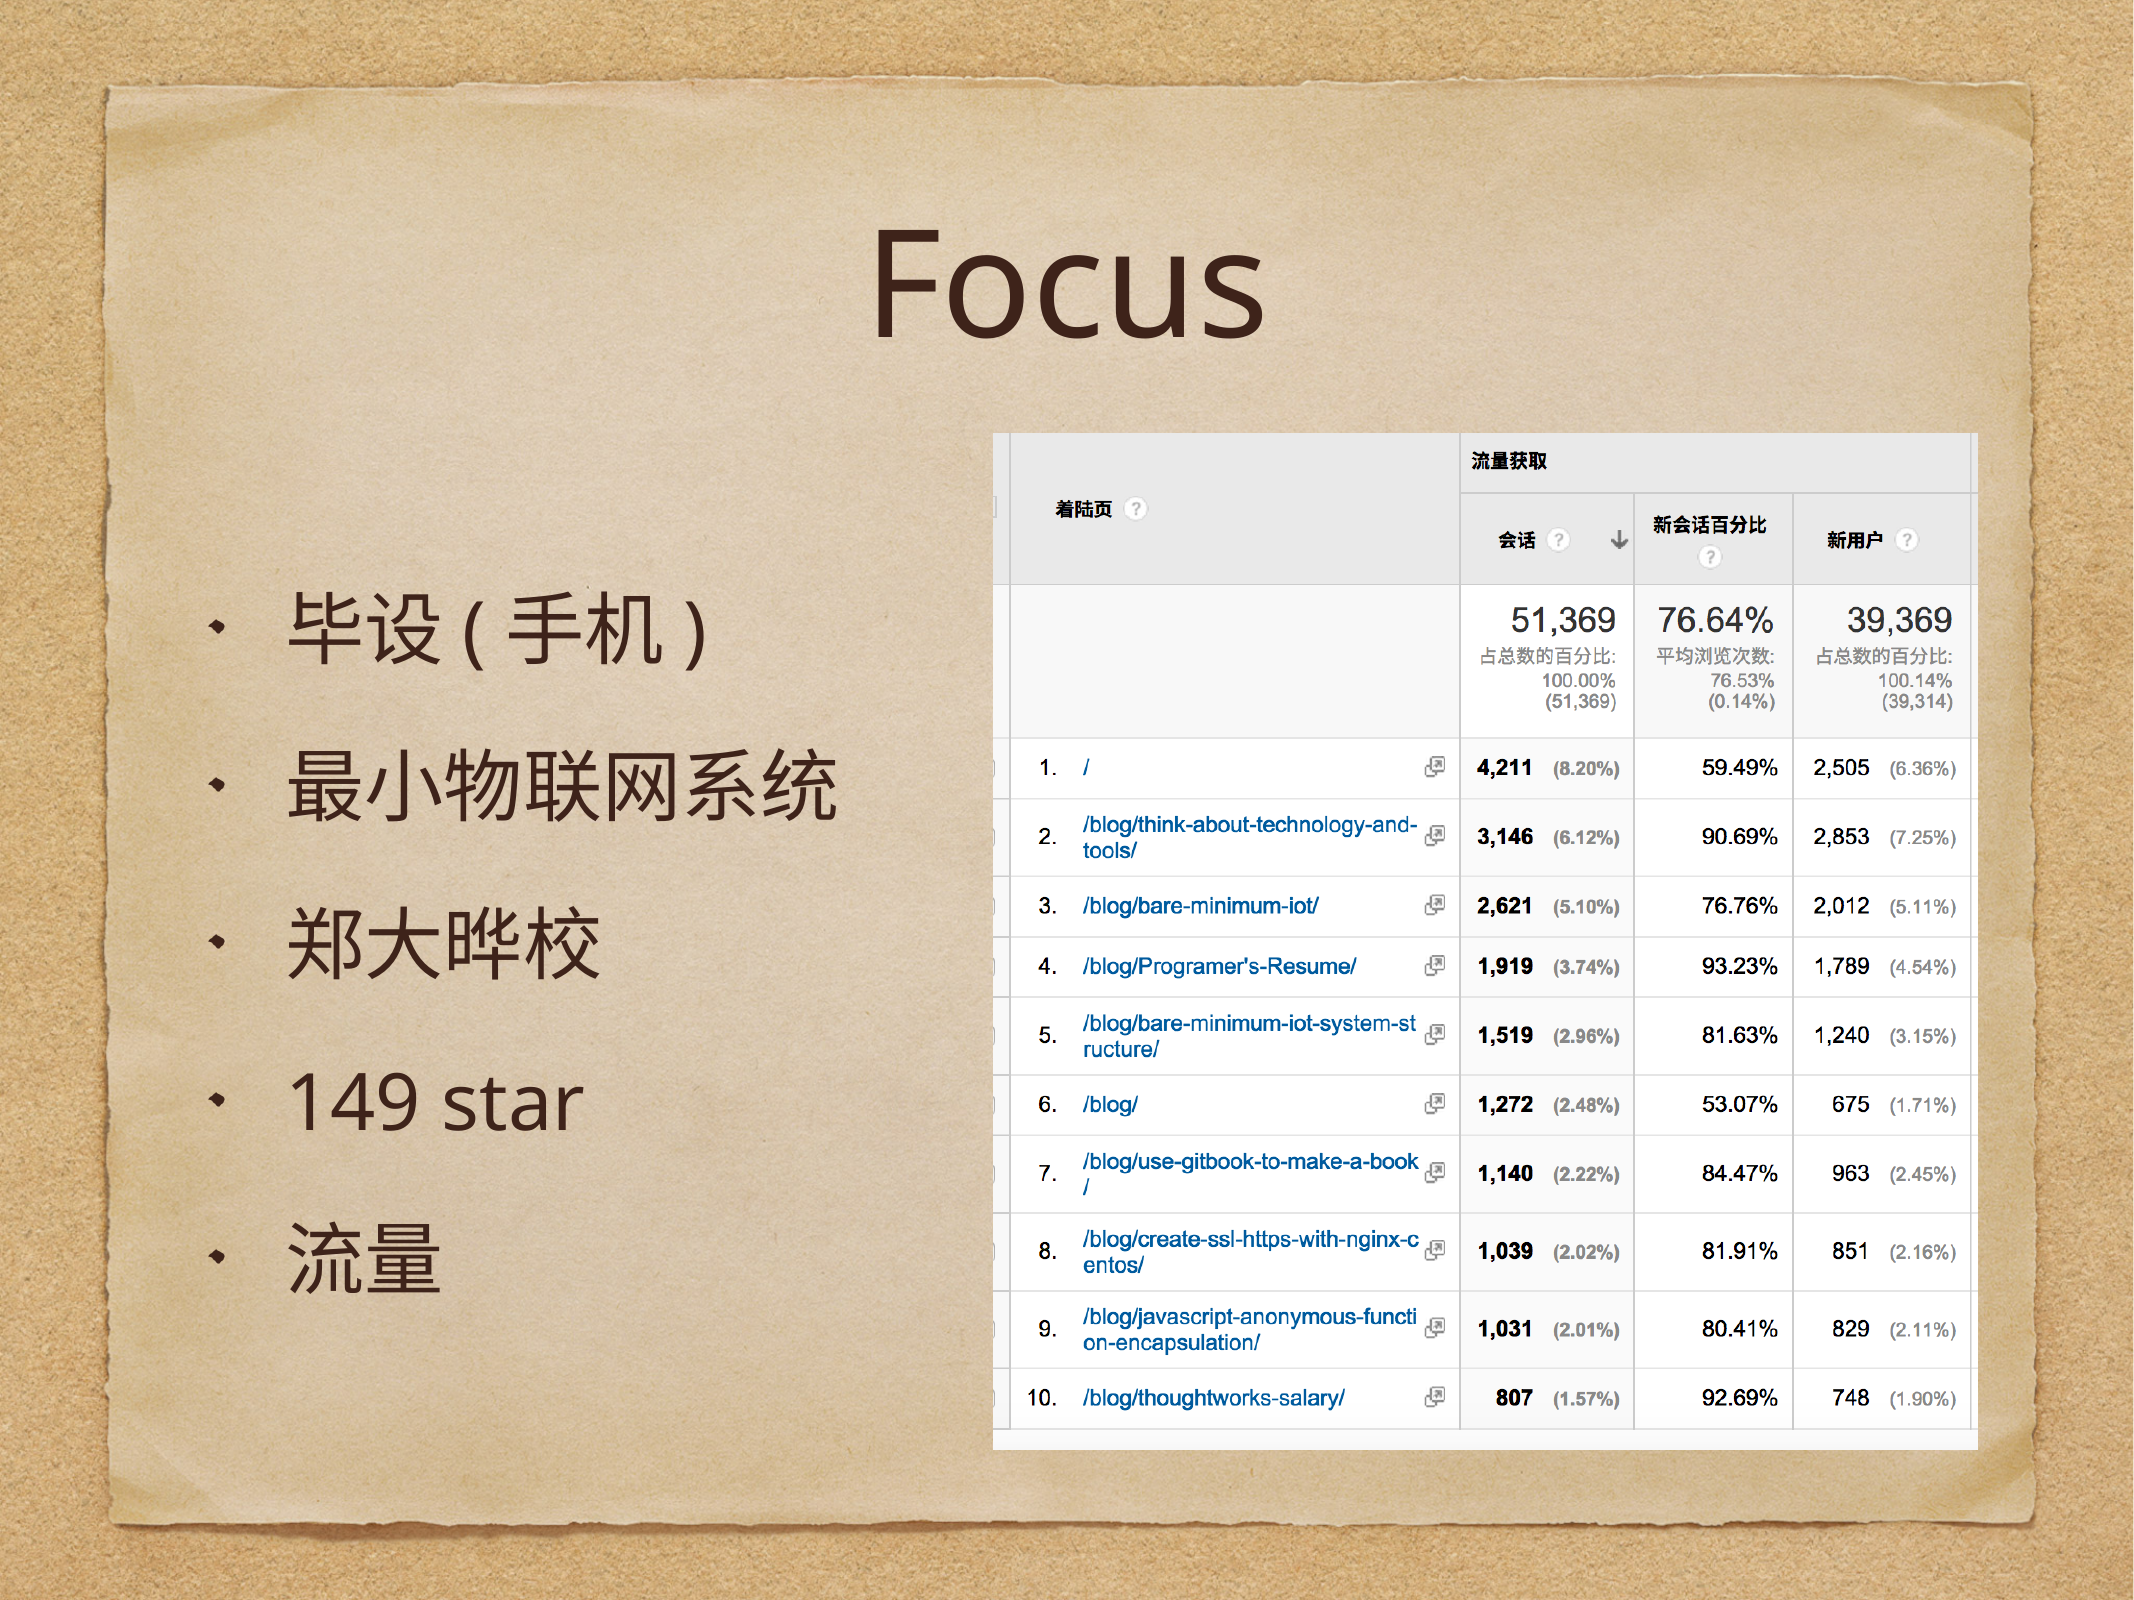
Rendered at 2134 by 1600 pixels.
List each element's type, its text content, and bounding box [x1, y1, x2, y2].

title Focus [207, 103, 1926, 451]
picture [0, 0, 2134, 1600]
list 毕设(手机) 最小物联网系统 郑大晔校 149 star 流量 [207, 461, 972, 1422]
